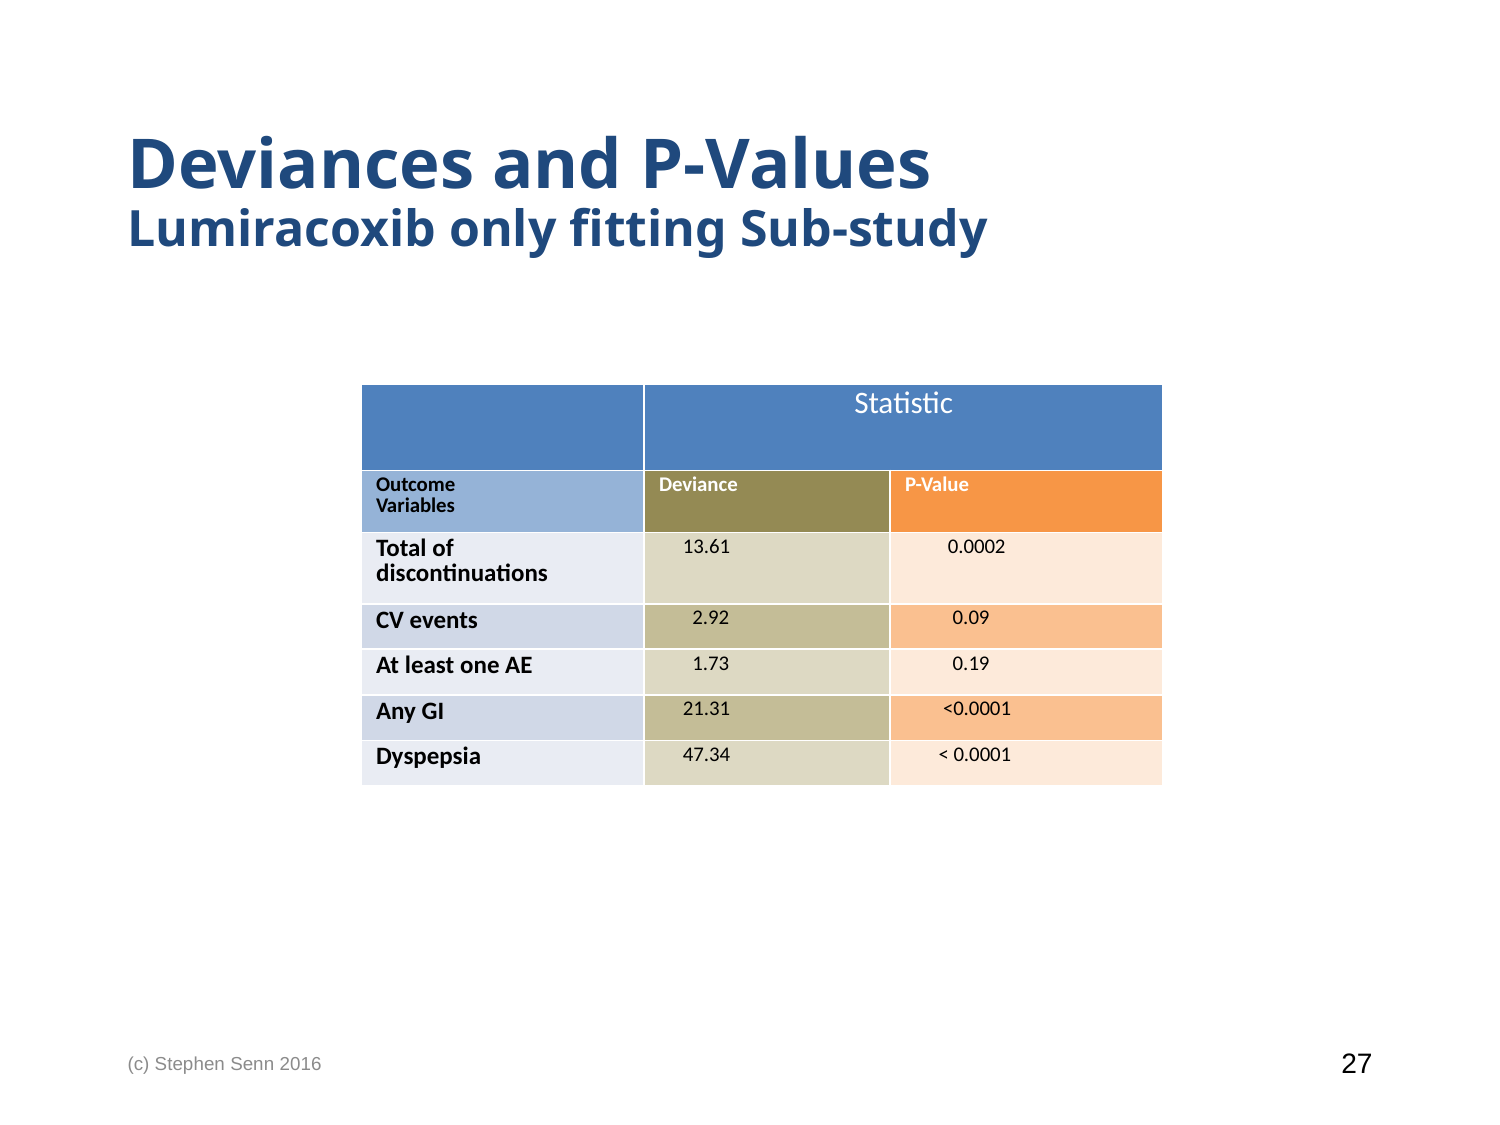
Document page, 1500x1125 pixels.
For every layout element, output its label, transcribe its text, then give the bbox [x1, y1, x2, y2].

slide_number 27 [1074, 1025, 1388, 1100]
table_cell <0.0001 [891, 696, 1162, 740]
table_cell 0.19 [891, 650, 1162, 694]
table_cell 1.73 [645, 650, 889, 694]
table_cell Any GI [362, 696, 643, 740]
table_cell CV events [362, 605, 643, 648]
slide_number (c) Stephen Senn 2016 [112, 1025, 425, 1100]
table_cell At least one AE [362, 650, 643, 694]
table_cell Deviance [645, 471, 889, 532]
table_header [362, 385, 643, 470]
table_cell P-Value [891, 471, 1162, 532]
table_cell 13.61 [645, 533, 889, 603]
table_header Statistic [645, 385, 1162, 470]
table_cell 47.34 [645, 741, 889, 785]
table_cell Total of discontinuations [362, 533, 643, 603]
table_cell 0.09 [891, 605, 1162, 648]
table_cell 21.31 [645, 696, 889, 740]
table_cell Outcome Variables [362, 471, 643, 532]
title Deviances and P-Values Lumiracoxib only fitting Sub-study [112, 99, 1388, 288]
table_cell 0.0002 [891, 533, 1162, 603]
table_cell Dyspepsia [362, 741, 643, 785]
table_cell < 0.0001 [891, 741, 1162, 785]
table_cell 2.92 [645, 605, 889, 648]
